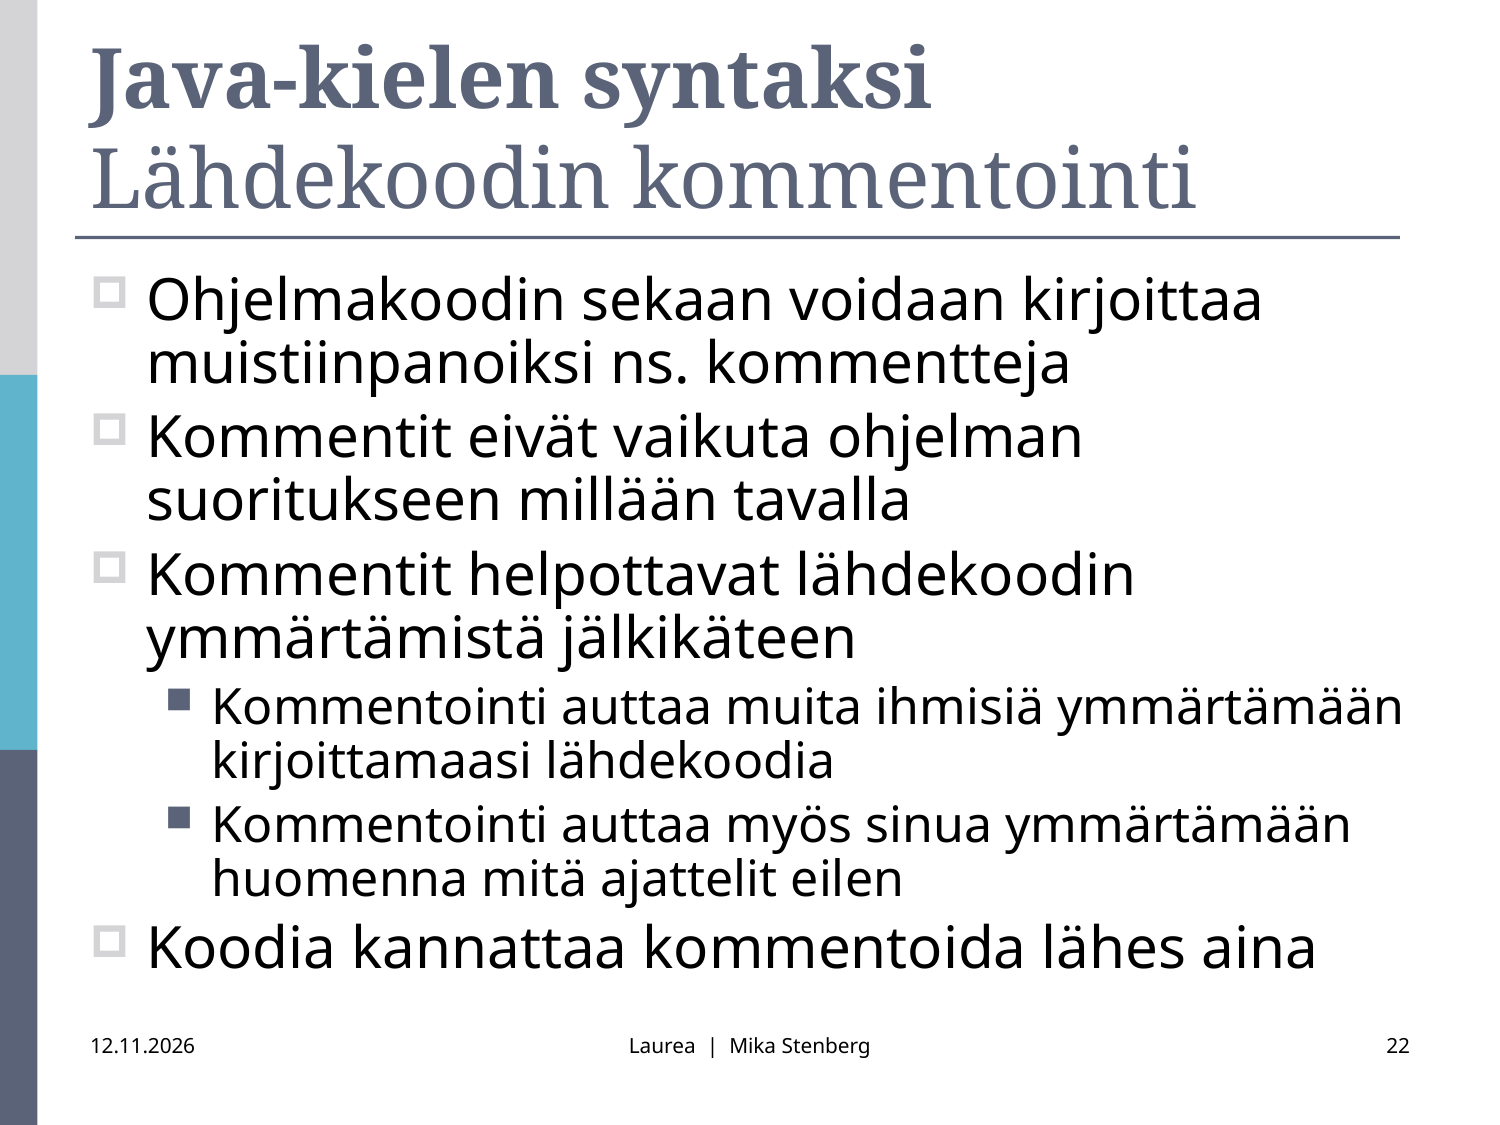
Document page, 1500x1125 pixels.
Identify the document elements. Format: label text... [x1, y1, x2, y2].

title Java-kielen syntaksi Lähdekoodin kommentointi [74, 45, 1426, 233]
slide_number 22 [1074, 1024, 1426, 1101]
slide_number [74, 1024, 426, 1101]
footer Laurea | Mika Stenberg [512, 1024, 988, 1101]
list Ohjelmakoodin sekaan voidaan kirjoittaa muistiinpanoiksi ns. kommentteja Kommentit eivät vaikuta ohjelman suoritukseen millään tavalla Kommentit helpottavat lähdekoodin ymmärtämistä jälkikäteen Kommentointi auttaa muita ihmisiä ymmärtämään kirjoittamaasi lähdekoodia Kommentointi auttaa myös sinua ymmärtämään huomenna mitä ajattelit eilen Koodia kannattaa kommentoida lähes aina [74, 262, 1426, 1006]
